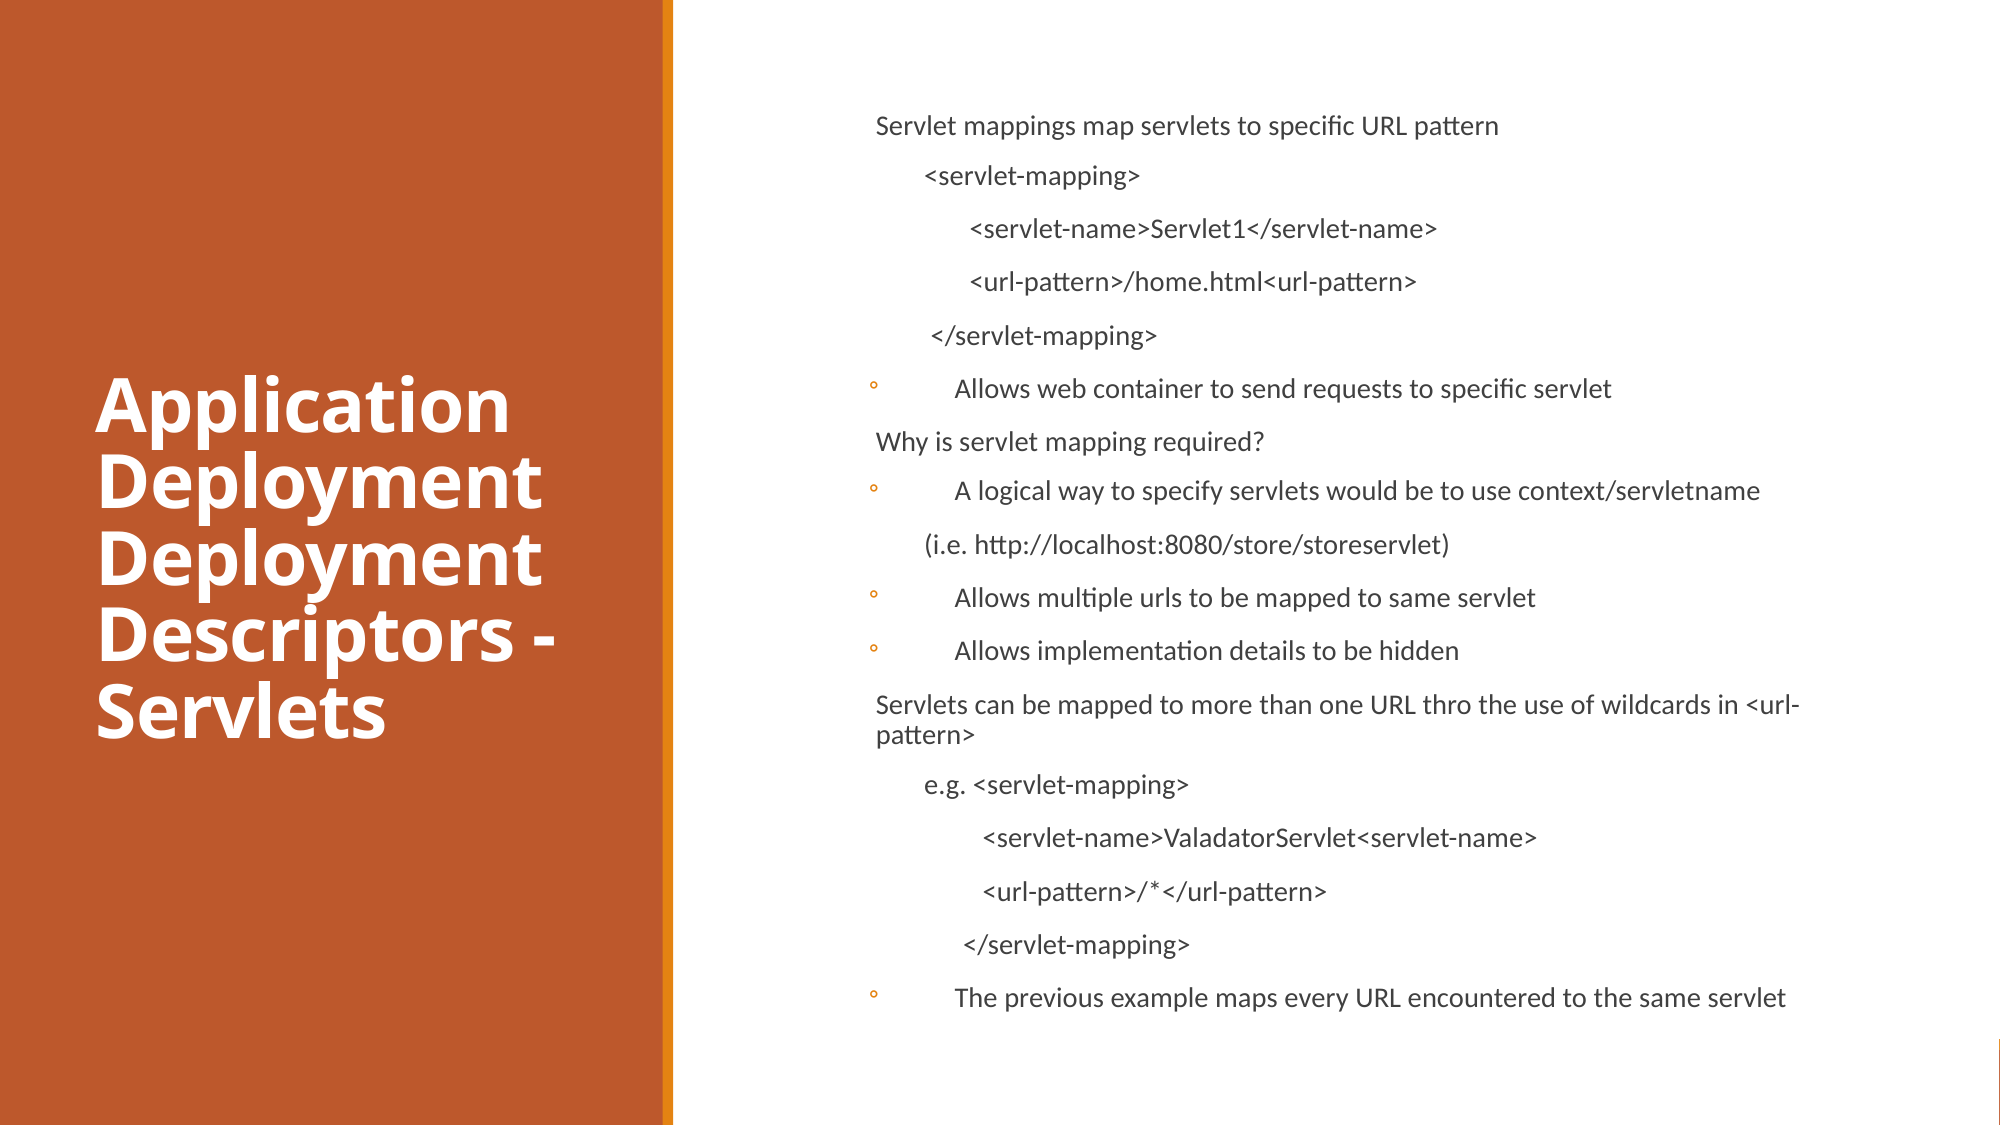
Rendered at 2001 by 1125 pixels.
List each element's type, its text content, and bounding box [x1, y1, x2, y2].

text_box [661, 296, 674, 1125]
text_box Servlet mappings map servlets to specific URL pattern <servlet-mapping> <servlet-name>Servlet1</servlet-name> <url-pattern>/home.html<url-pattern> </servlet-mapping> Allows web container to send requests to specific servlet Why is servlet mapping required? A logical way to specify servlets would be to use context/servletname (i.e. http://localhost:8080/store/storeservlet) Allows multiple urls to be mapped to same servlet Allows implementation details to be hidden Servlets can be mapped to more than one URL thro the use of wildcards in <url-pattern> e.g. <servlet-mapping> <servlet-name>ValadatorServlet<servlet-name> <url-pattern>/*</url-pattern> </servlet-mapping> The previous example maps every URL encountered to the same servlet [777, 296, 1830, 1026]
text_box [674, 0, 2000, 1125]
text_box Application Deployment Deployment Descriptors - Servlets [80, 99, 587, 1026]
text_box [661, 0, 674, 282]
text_box [0, 0, 661, 1125]
text_box Servlet mappings map servlets to specific URL pattern <servlet-mapping> <servlet-name>Servlet1</servlet-name> <url-pattern>/home.html<url-pattern> </servlet-mapping> Allows web container to send requests to specific servlet Why is servlet mapping required? A logical way to specify servlets would be to use context/servletname (i.e. http://localhost:8080/store/storeservlet) Allows multiple urls to be mapped to same servlet Allows implementation details to be hidden Servlets can be mapped to more than one URL thro the use of wildcards in <url-pattern> e.g. <servlet-mapping> <servlet-name>ValadatorServlet<servlet-name> <url-pattern>/*</url-pattern> </servlet-mapping> The previous example maps every URL encountered to the same servlet [777, 99, 1830, 282]
